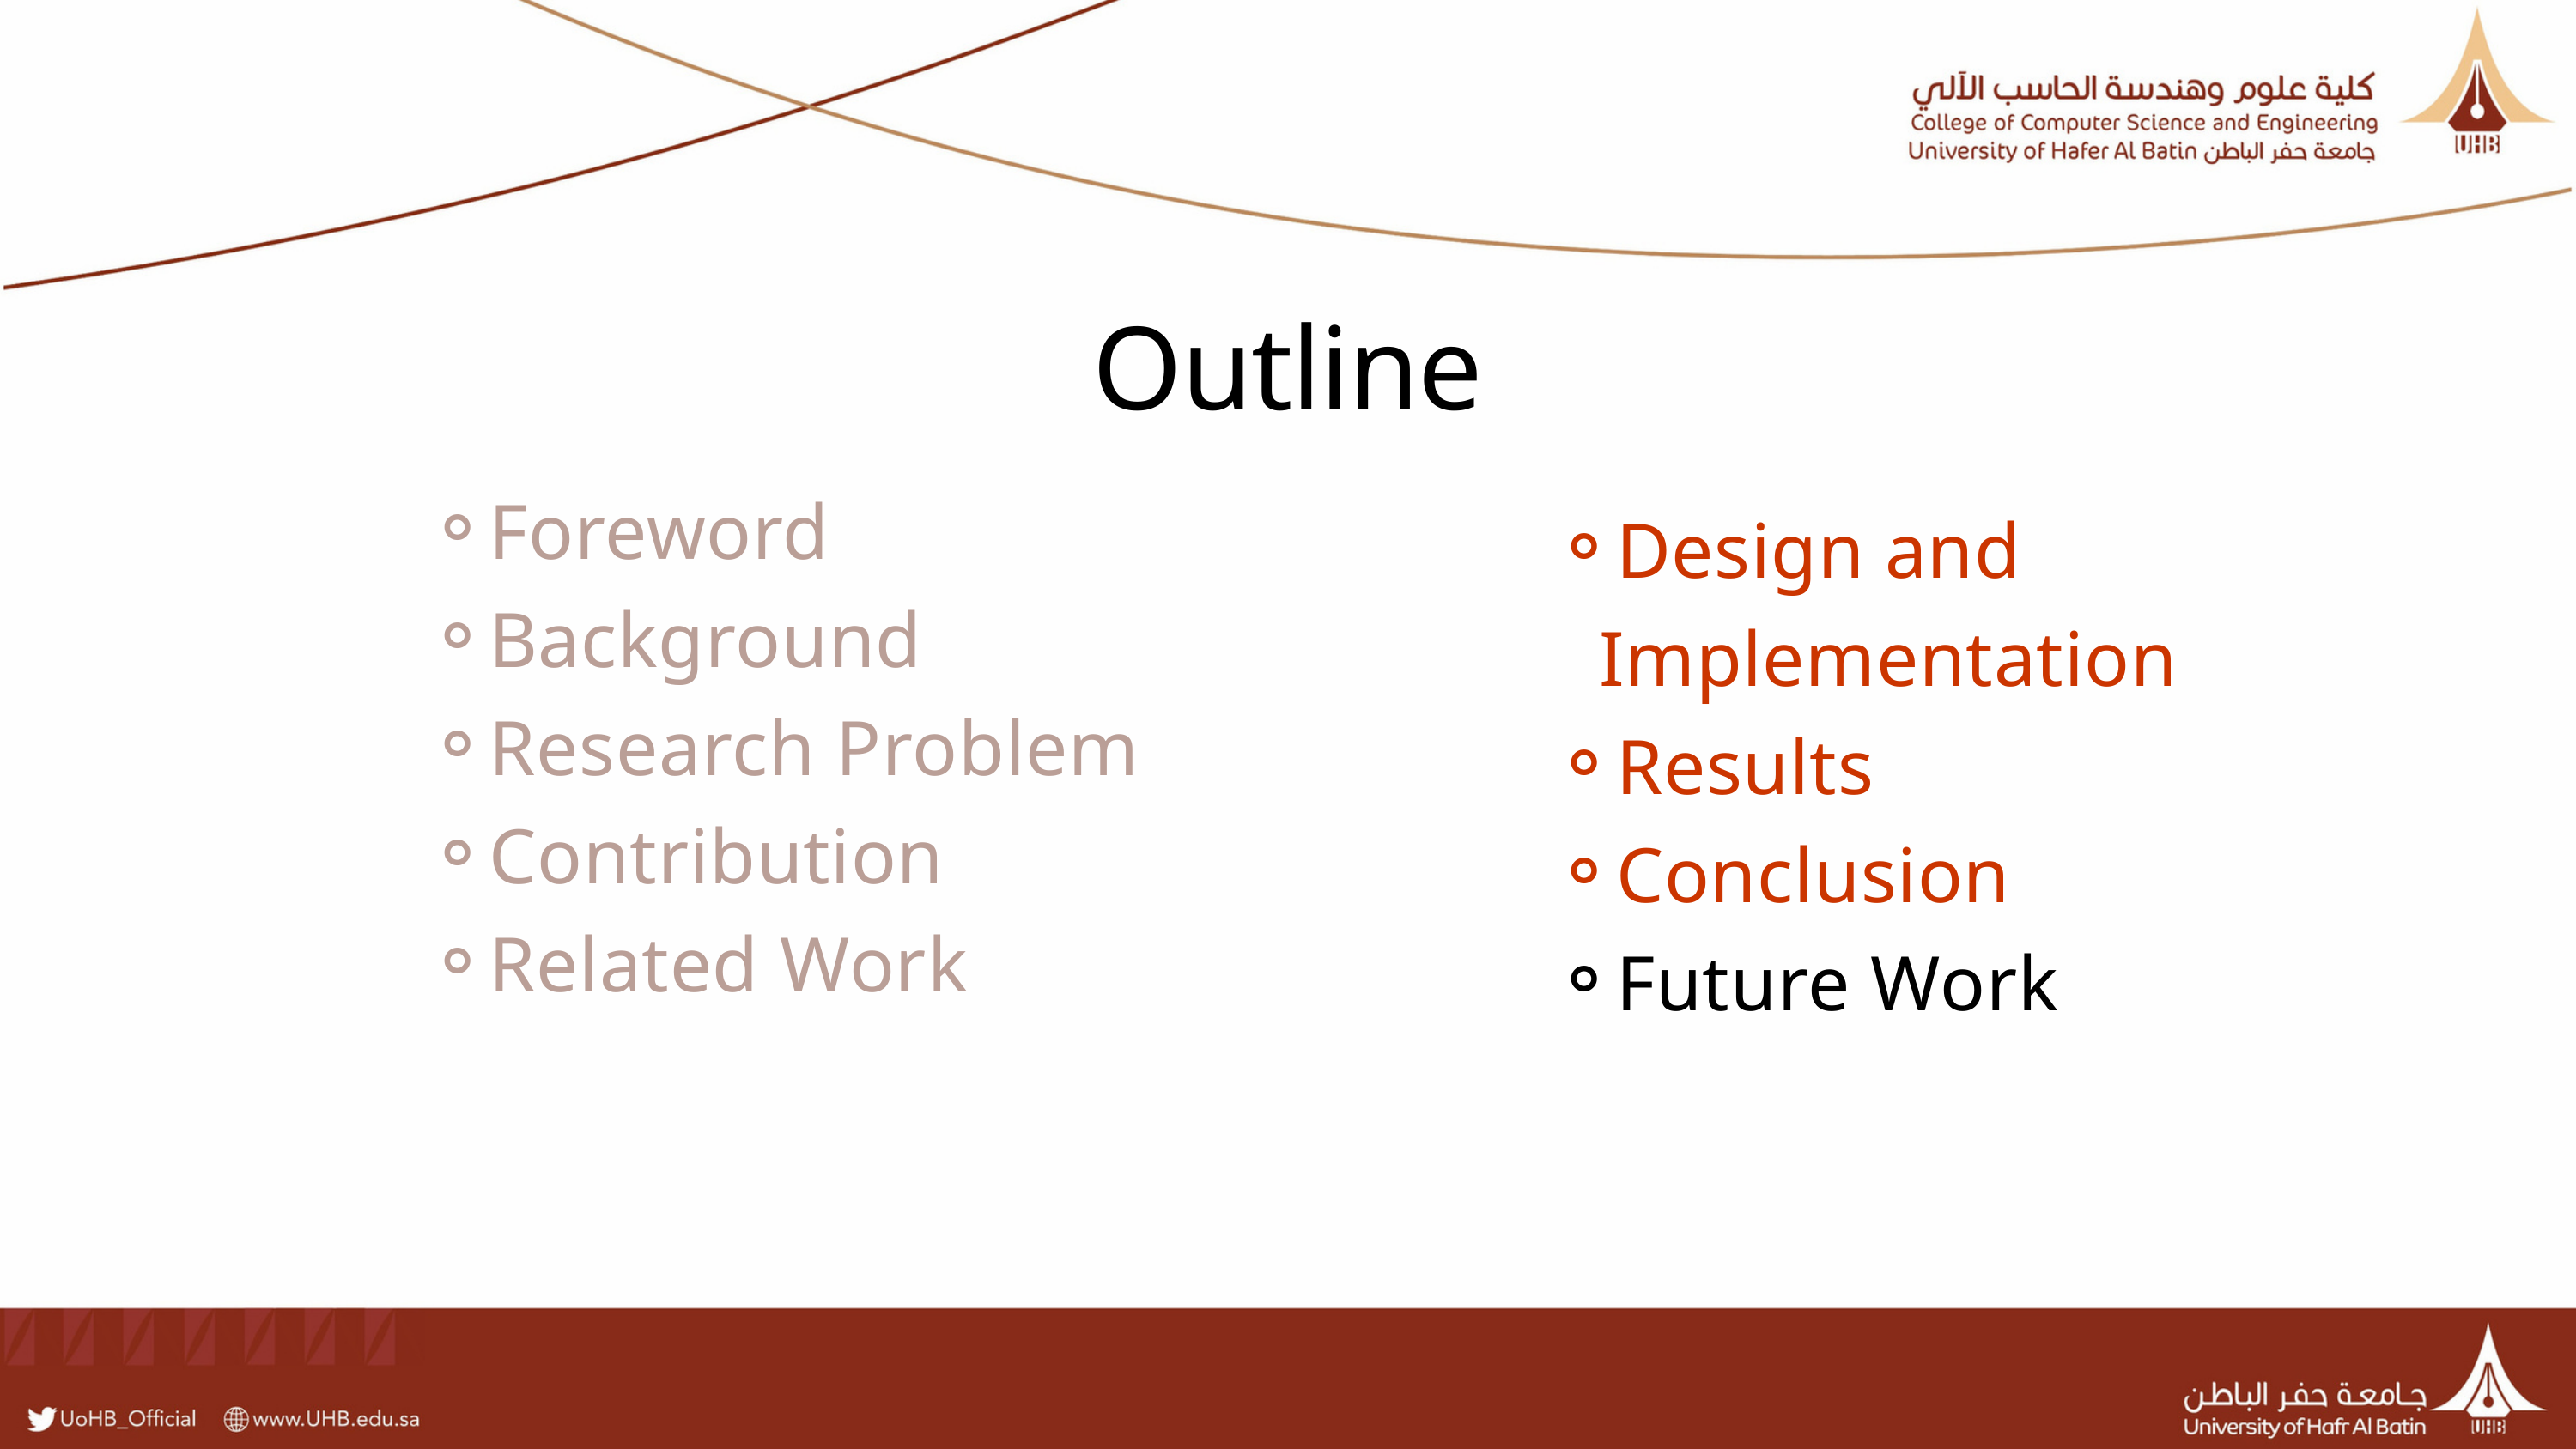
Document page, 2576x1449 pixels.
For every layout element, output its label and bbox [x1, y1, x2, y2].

text_box [0, 0, 2576, 1449]
